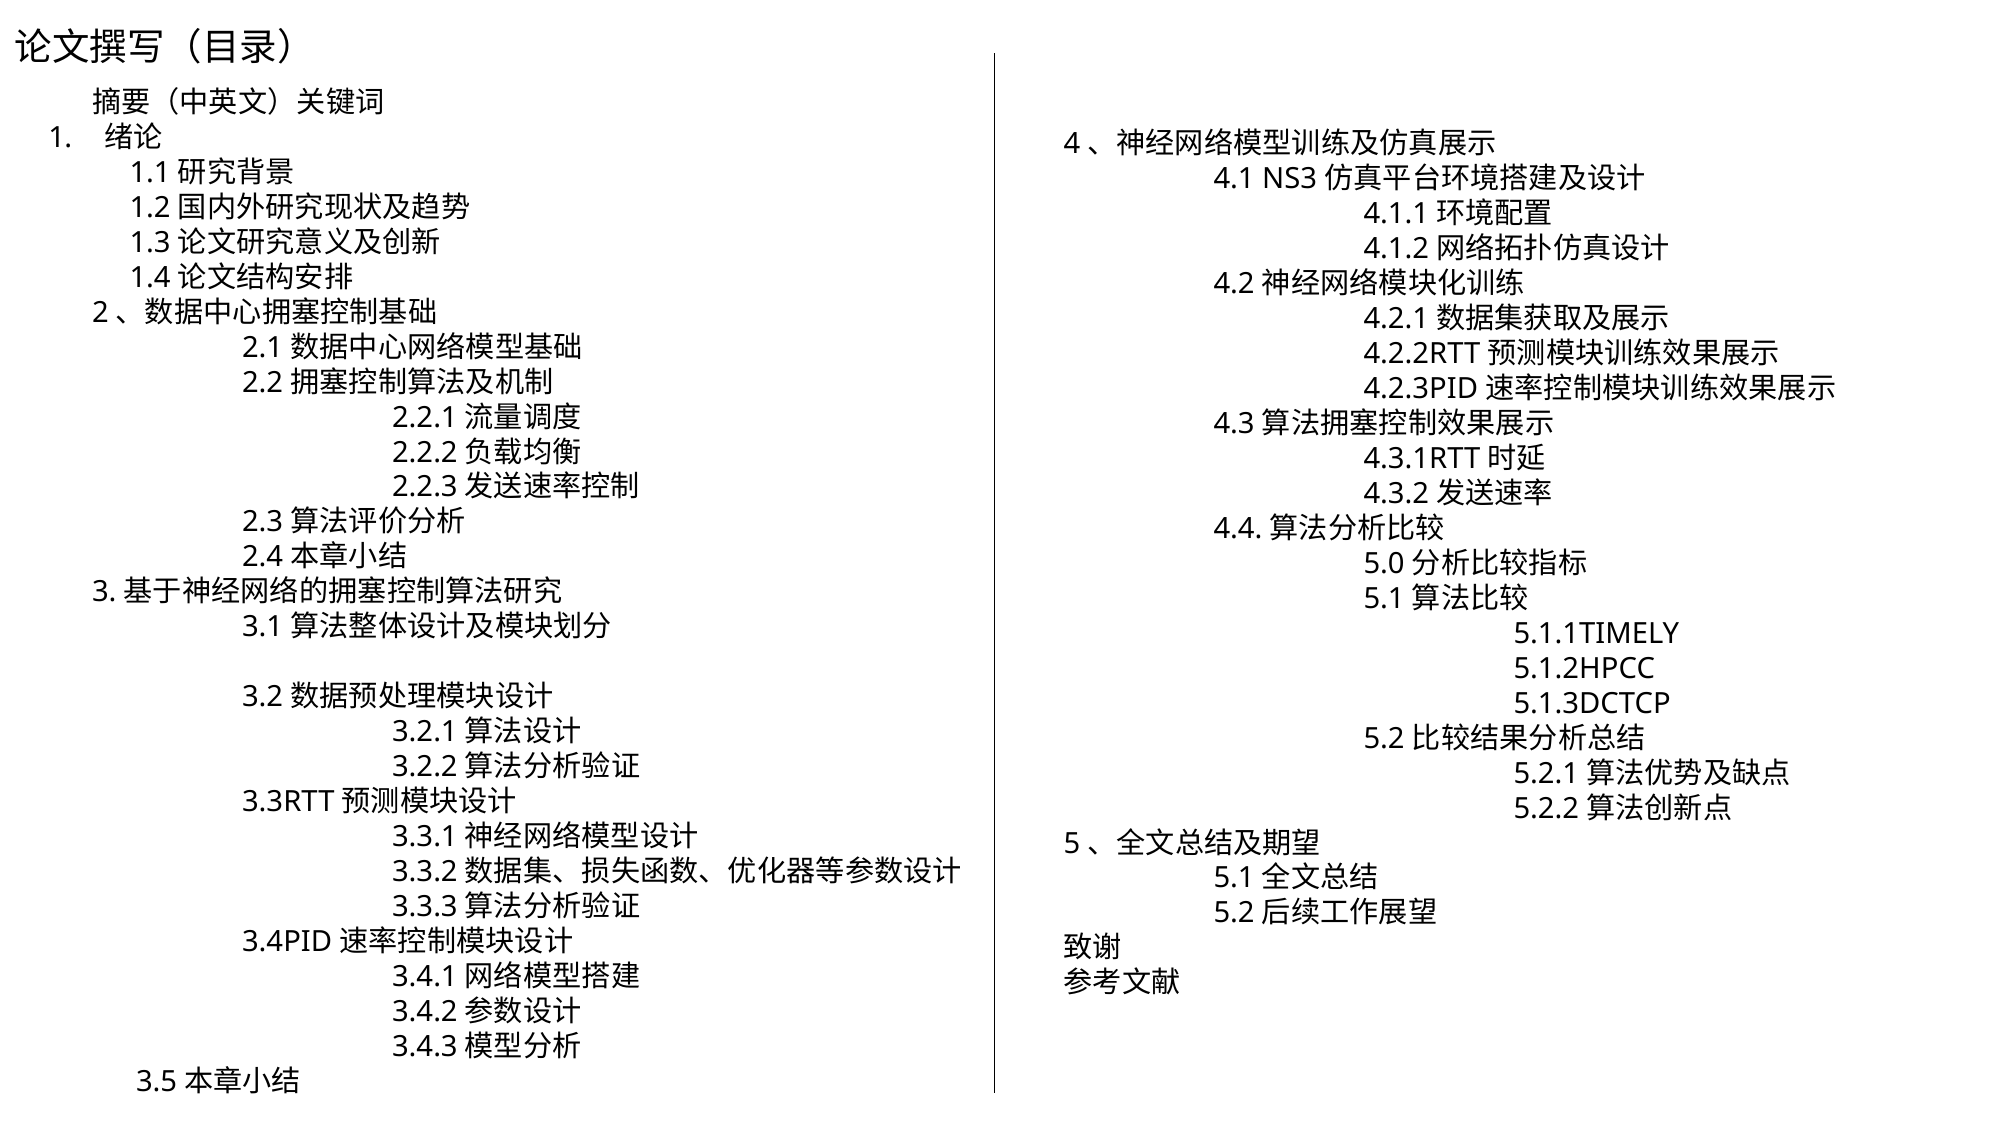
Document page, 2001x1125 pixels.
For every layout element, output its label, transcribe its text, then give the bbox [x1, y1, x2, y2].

text_box 论文撰写（目录） [0, 15, 689, 75]
text_box 摘要（中英文）关键词 绪论 1.1研究背景 1.2国内外研究现状及趋势 1.3论文研究意义及创新 1.4论文结构安排 2、数据中心拥塞控制基础 2.1数据中心网络模型基础 2.2拥塞控制算法及机制 2.2.1流量调度 2.2.2负载均衡 2.2.3发送速率控制 2.3算法评价分析 2.4本章小结 3.基于神经网络的拥塞控制算法研究 3.1算法整体设计及模块划分 3.2数据预处理模块设计 3.2.1算法设计 3.2.2算法分析验证 3.3RTT预测模块设计 3.3.1神经网络模型设计 3.3.2数据集、损失函数、优化器等参数设计 3.3.3算法分析验证 3.4PID速率控制模块设计 3.4.1网络模型搭建 3.4.2参数设计 3.4.3模型分析 3.5本章小结 [33, 75, 1034, 1105]
text_box 4、神经网络模型训练及仿真展示 4.1 NS3仿真平台环境搭建及设计 4.1.1环境配置 4.1.2网络拓扑仿真设计 4.2神经网络模块化训练 4.2.1数据集获取及展示 4.2.2RTT预测模块训练效果展示 4.2.3PID速率控制模块训练效果展示 4.3算法拥塞控制效果展示 4.3.1RTT时延 4.3.2发送速率 4.4.算法分析比较 5.0分析比较指标 5.1算法比较 5.1.1TIMELY 5.1.2HPCC 5.1.3DCTCP 5.2比较结果分析总结 5.2.1算法优势及缺点 5.2.2算法创新点 5、全文总结及期望 5.1全文总结 5.2后续工作展望 致谢 参考文献 [1005, 117, 2000, 1007]
